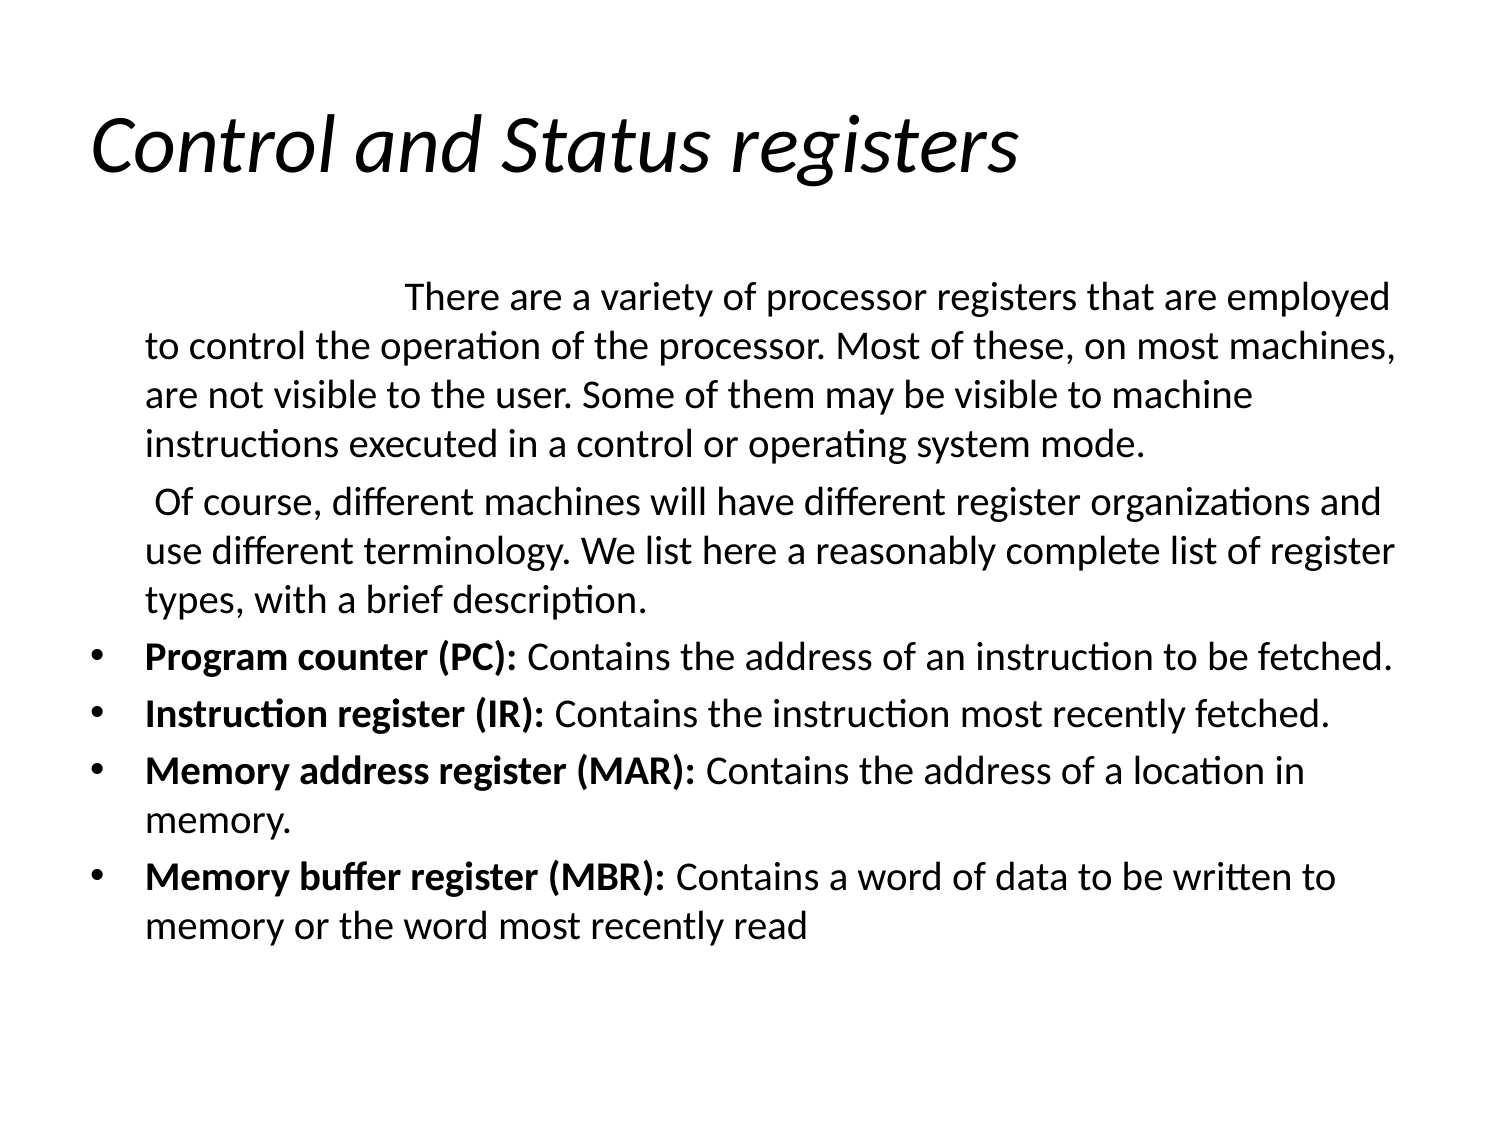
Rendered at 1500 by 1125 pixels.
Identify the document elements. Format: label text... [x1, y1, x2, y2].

title Control and Status registers [75, 45, 1425, 233]
list There are a variety of processor registers that are employed to control the operation of the processor. Most of these, on most machines, are not visible to the user. Some of them may be visible to machine instructions executed in a control or operating system mode. Of course, different machines will have different register organizations and use different terminology. We list here a reasonably complete list of register types, with a brief description. Program counter (PC): Contains the address of an instruction to be fetched. Instruction register (IR): Contains the instruction most recently fetched. Memory address register (MAR): Contains the address of a location in memory. Memory buffer register (MBR): Contains a word of data to be written to memory or the word most recently read [75, 262, 1425, 1005]
